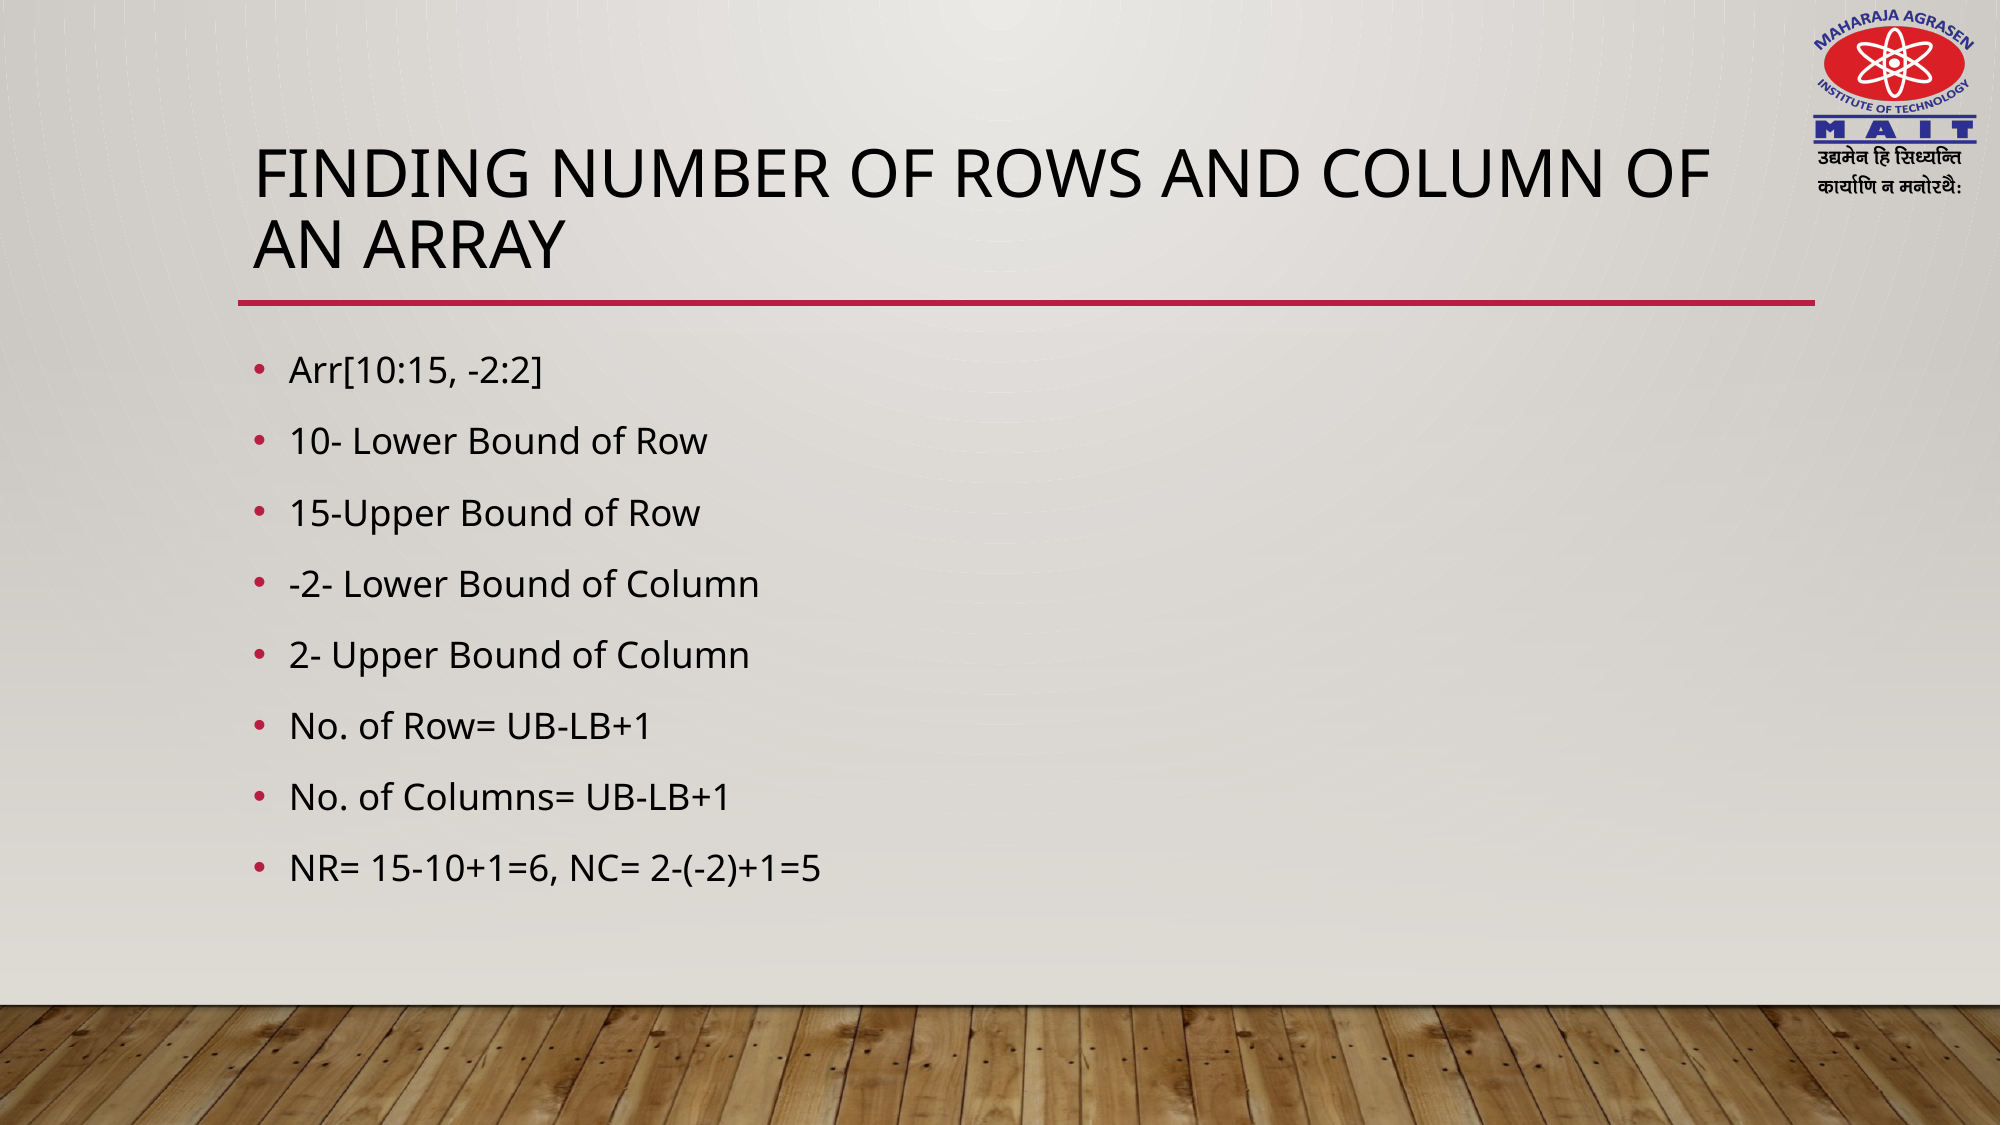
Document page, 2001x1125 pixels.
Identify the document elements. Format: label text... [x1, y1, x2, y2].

picture [1813, 9, 1978, 201]
title Finding Number of Rows and column of an array [238, 131, 1814, 305]
list Arr[10:15, -2:2] 10- Lower Bound of Row 15-Upper Bound of Row -2- Lower Bound of Column 2- Upper Bound of Column No. of Row= UB-LB+1 No. of Columns= UB-LB+1 NR= 15-10+1=6, NC= 2-(-2)+1=5 [238, 330, 1814, 897]
picture [0, 1005, 2000, 1125]
